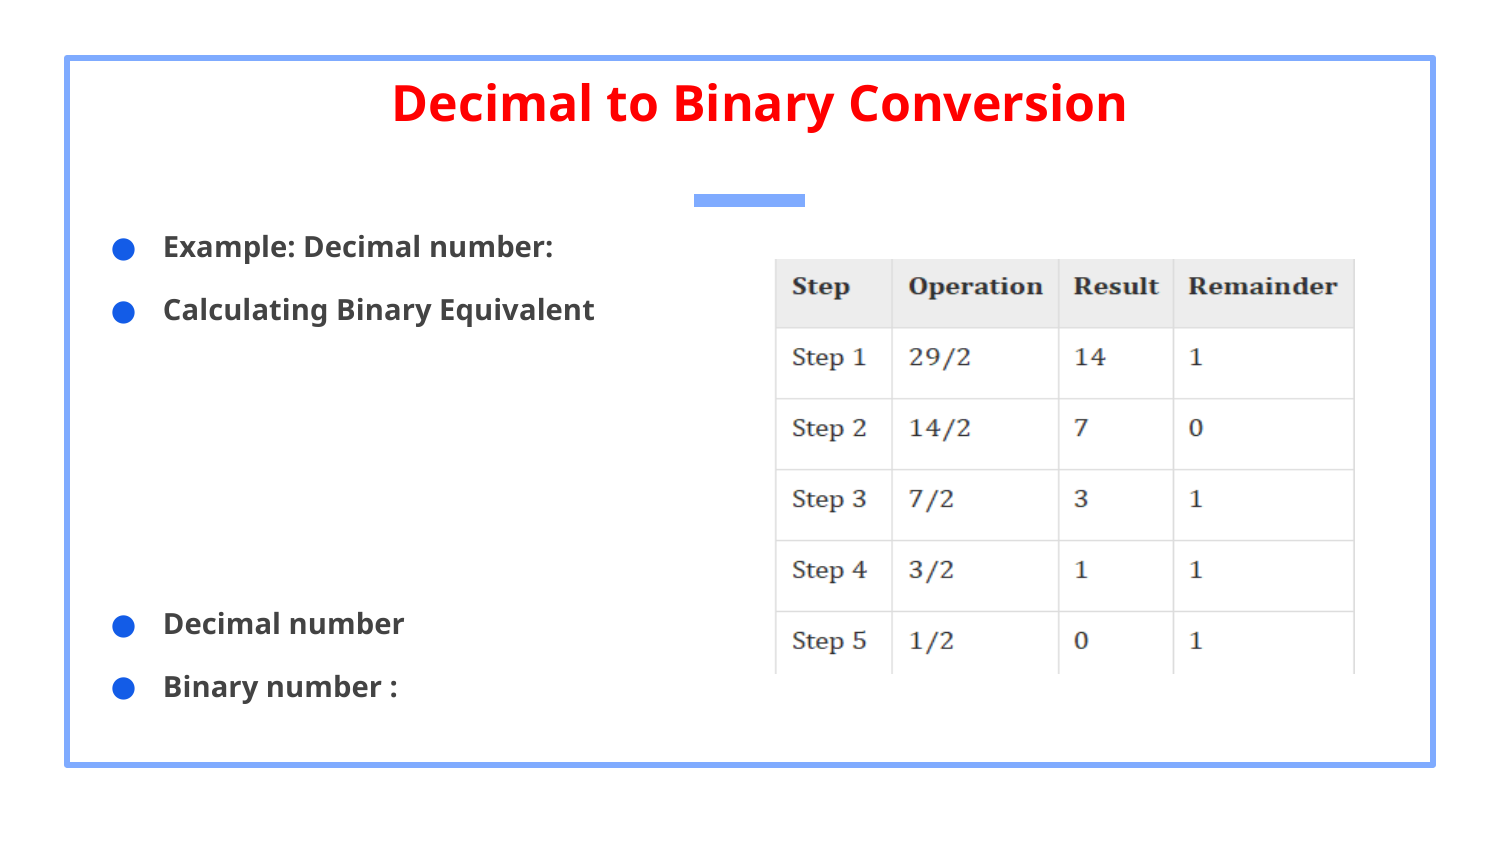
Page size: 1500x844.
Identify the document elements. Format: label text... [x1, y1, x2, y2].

title Decimal to Binary Conversion [10, 34, 1500, 147]
picture [759, 259, 1355, 674]
